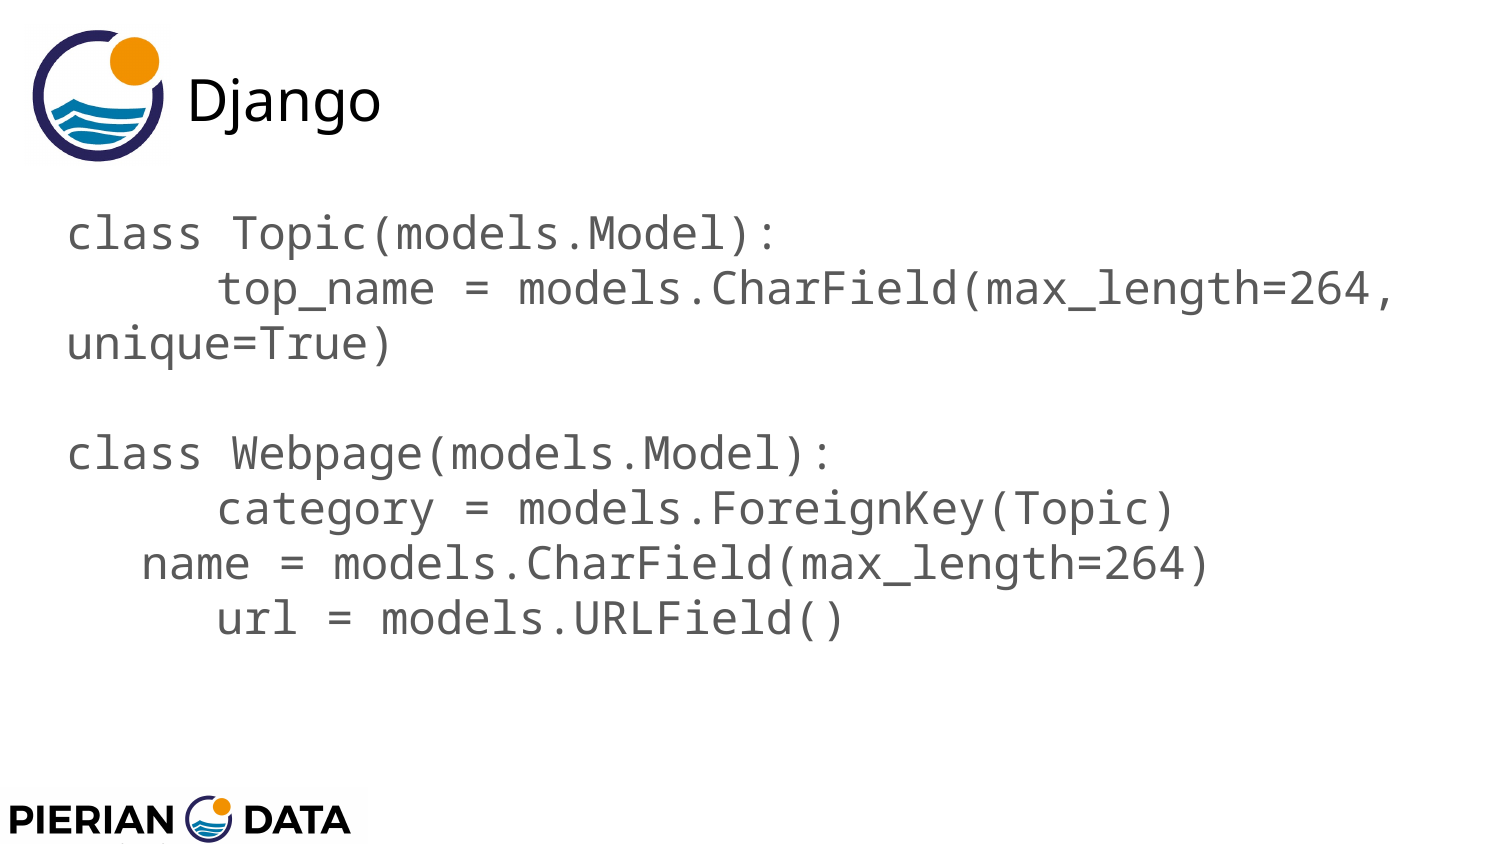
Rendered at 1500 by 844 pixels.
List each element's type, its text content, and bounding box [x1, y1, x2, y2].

picture [24, 24, 172, 167]
title Django [176, 48, 1449, 143]
list class Topic(models.Model): top_name = models.CharField(max_length=264, unique=True) class Webpage(models.Model): category = models.ForeignKey(Topic) name = models.CharField(max_length=264) url = models.URLField() [51, 189, 1449, 750]
picture [0, 787, 368, 844]
